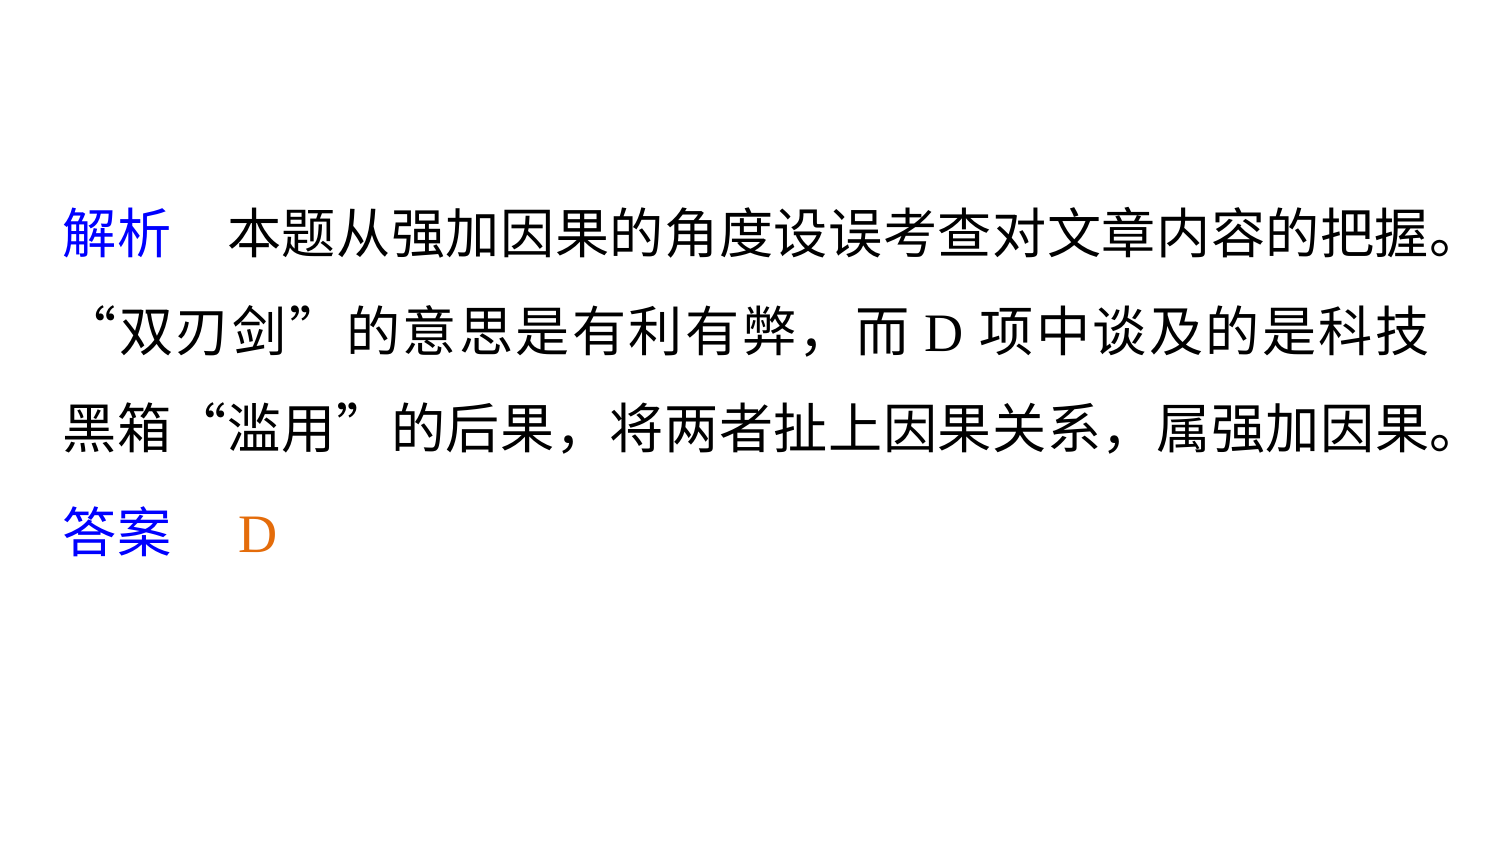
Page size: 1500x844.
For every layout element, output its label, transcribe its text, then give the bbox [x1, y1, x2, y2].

text_box 解析 本题从强加因果的角度设误考查对文章内容的把握。“双刃剑”的意思是有利有弊，而D项中谈及的是科技黑箱“滥用”的后果，将两者扯上因果关系，属强加因果。 答案 D [48, 159, 1445, 571]
